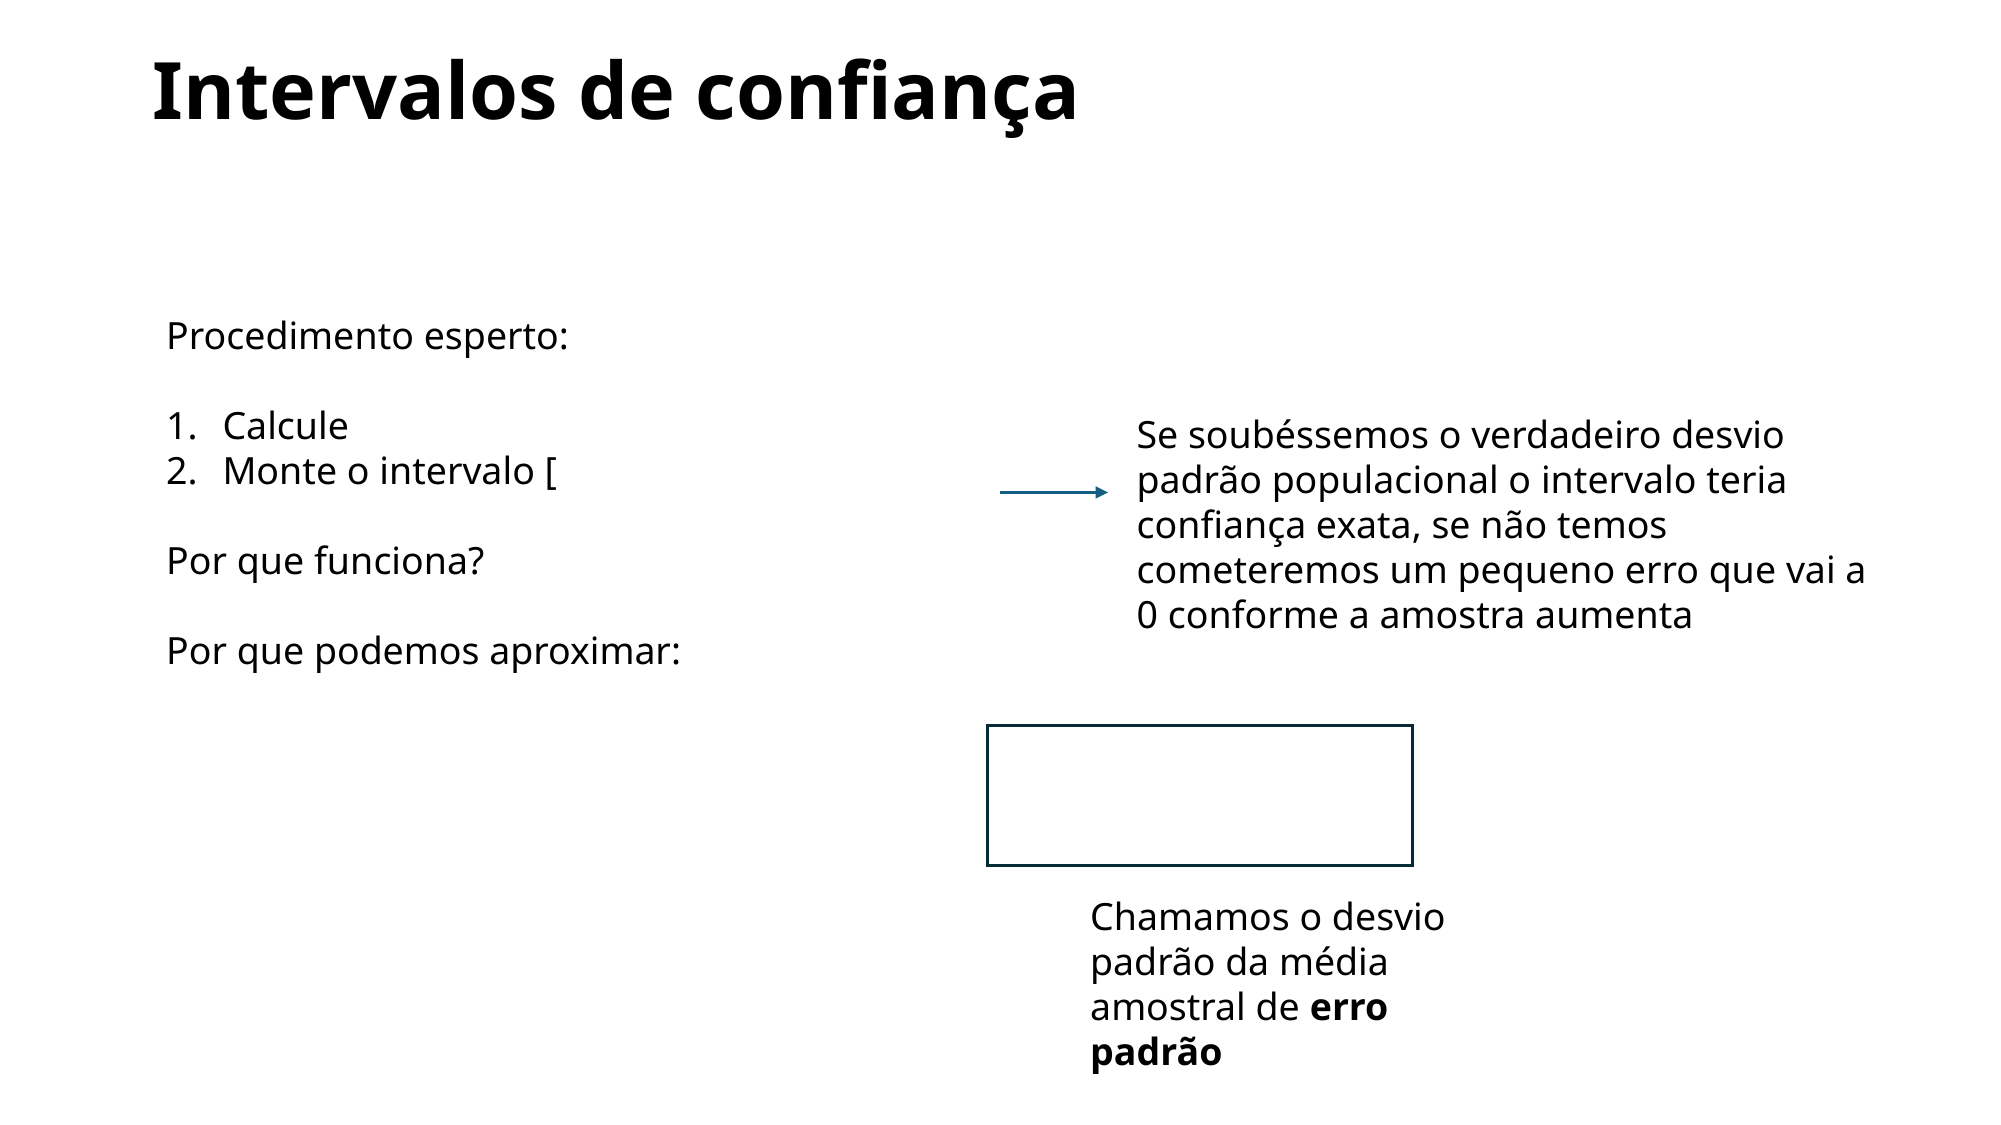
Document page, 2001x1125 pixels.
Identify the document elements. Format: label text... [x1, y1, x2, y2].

text_box [137, 225, 1878, 342]
text_box [986, 724, 1414, 867]
title Intervalos de confiança [137, 59, 1863, 128]
text_box Se soubéssemos o verdadeiro desvio padrão populacional o intervalo teria confiança exata, se não temos cometeremos um pequeno erro que vai a 0 conforme a amostra aumenta [1121, 403, 1907, 644]
text_box Chamamos o desvio padrão da média amostral de erro padrão [1075, 885, 1464, 1081]
